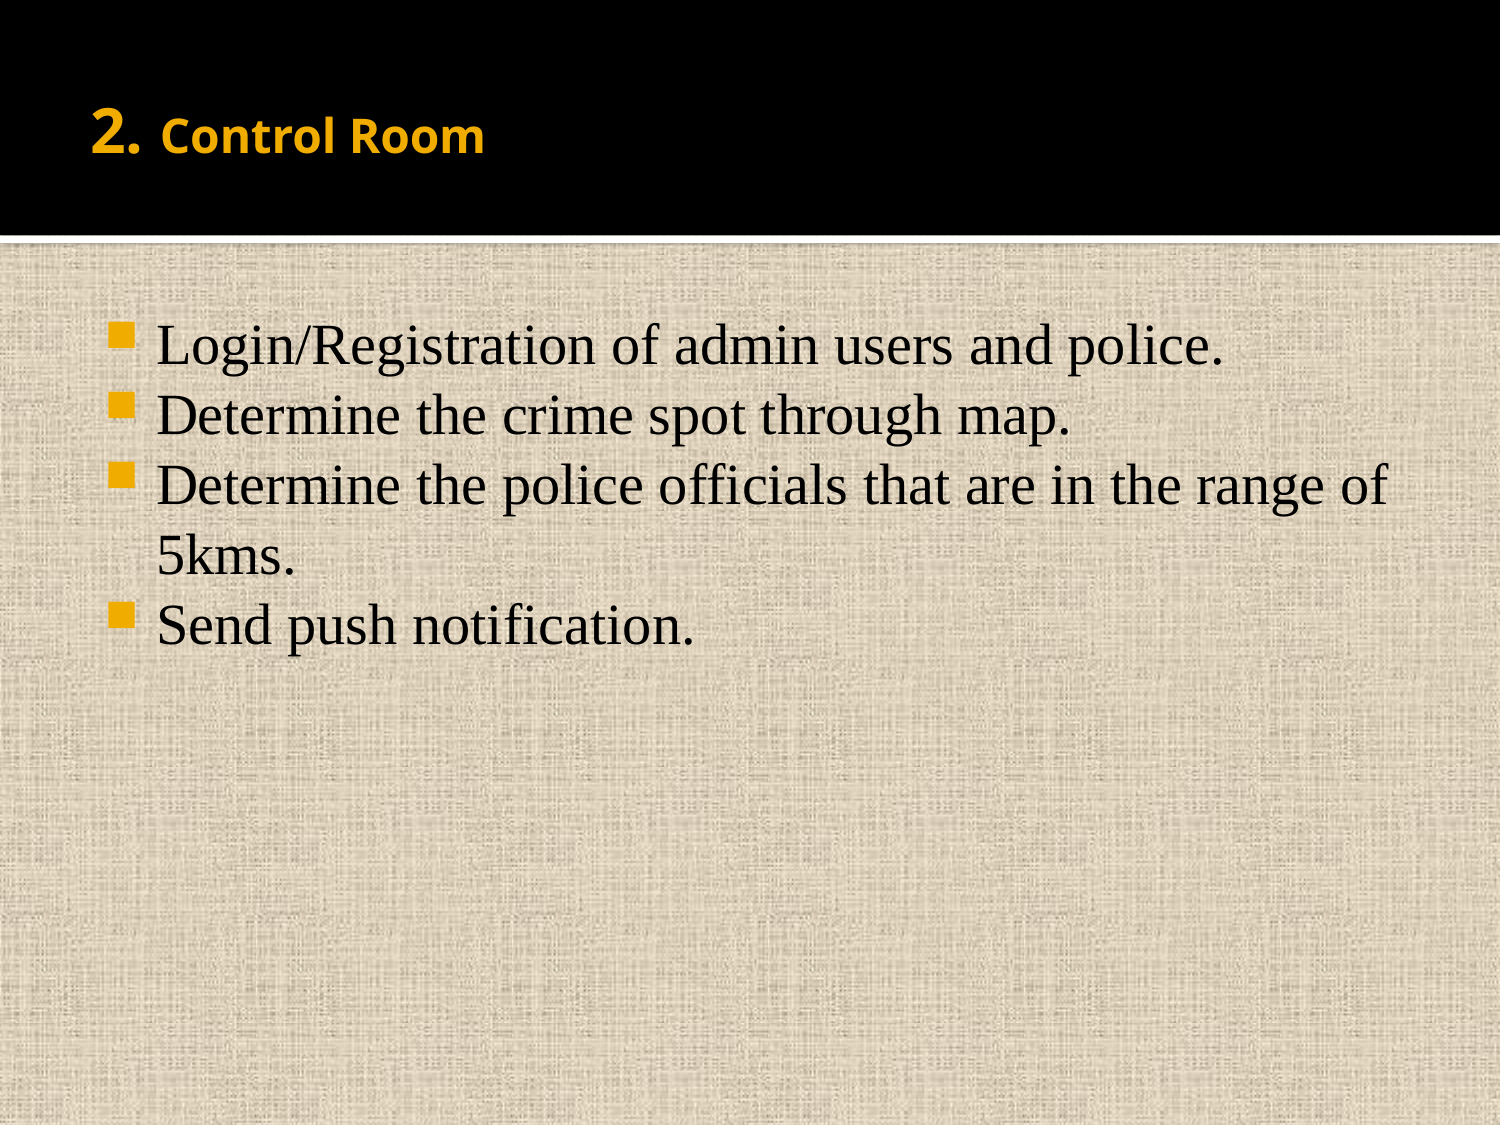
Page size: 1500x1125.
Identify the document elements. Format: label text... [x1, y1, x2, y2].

picture [0, 244, 1500, 1125]
list Login/Registration of admin users and police. Determine the crime spot through map. Determine the police officials that are in the range of 5kms. Send push notification. [75, 291, 1425, 1050]
title 2. Control Room [75, 25, 1425, 231]
